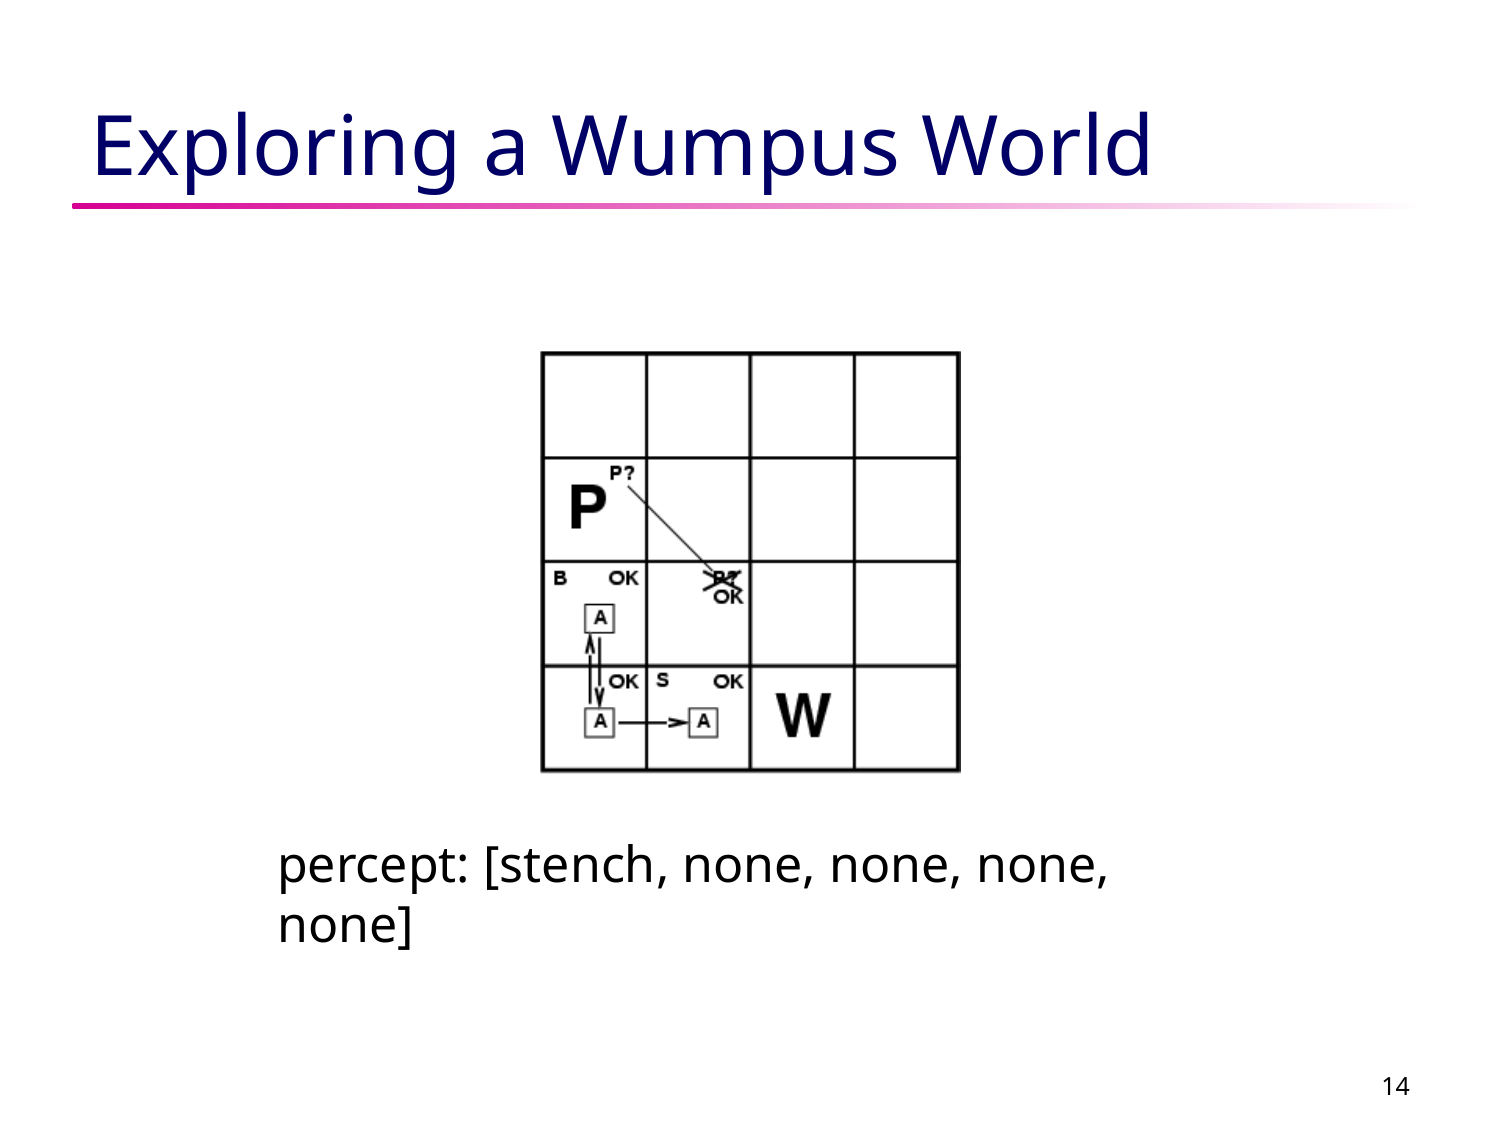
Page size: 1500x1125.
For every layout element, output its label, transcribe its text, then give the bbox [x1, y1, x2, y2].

text_box percept: [stench, none, none, none, none] [262, 824, 1275, 960]
picture [538, 350, 962, 775]
slide_number 14 [1112, 1037, 1426, 1113]
title Exploring a Wumpus World [75, 12, 1468, 200]
